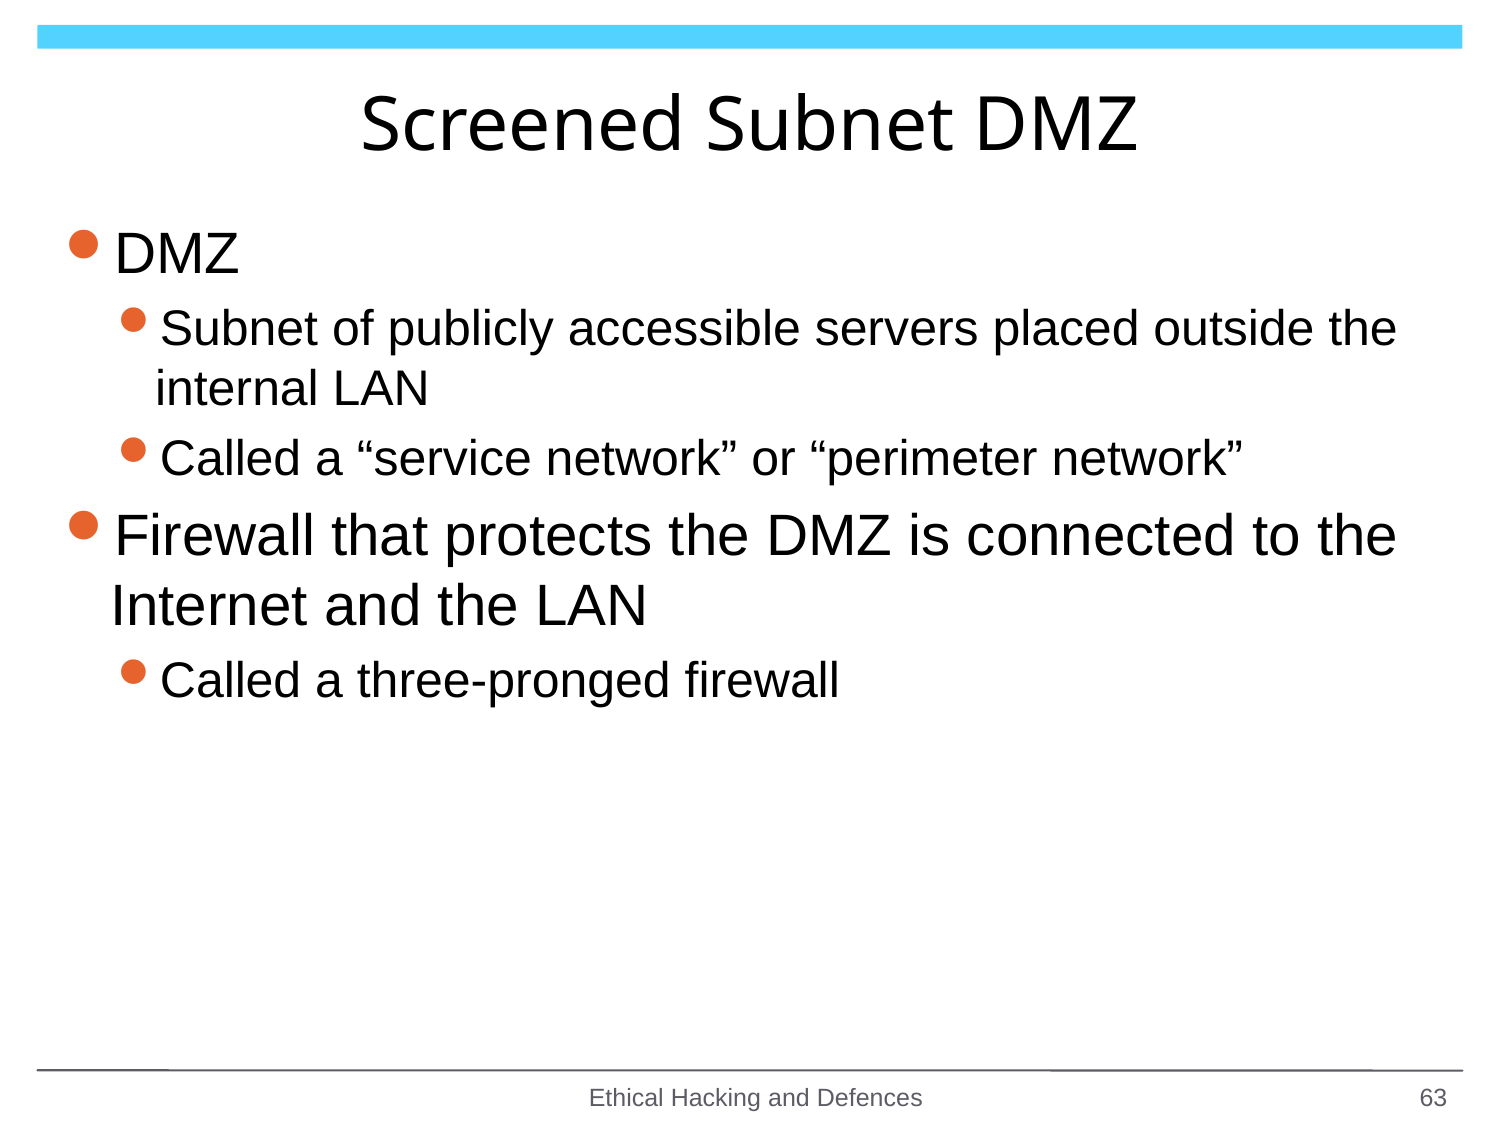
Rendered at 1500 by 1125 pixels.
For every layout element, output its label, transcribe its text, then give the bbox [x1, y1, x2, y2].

list DMZ Subnet of publicly accessible servers placed outside the internal LAN Called a “service network” or “perimeter network” Firewall that protects the DMZ is connected to the Internet and the LAN Called a three-pronged firewall [50, 208, 1450, 1050]
title Screened Subnet DMZ [50, 45, 1450, 197]
footer Ethical Hacking and Defences [474, 1069, 1038, 1123]
slide_number 63 [1112, 1069, 1463, 1123]
